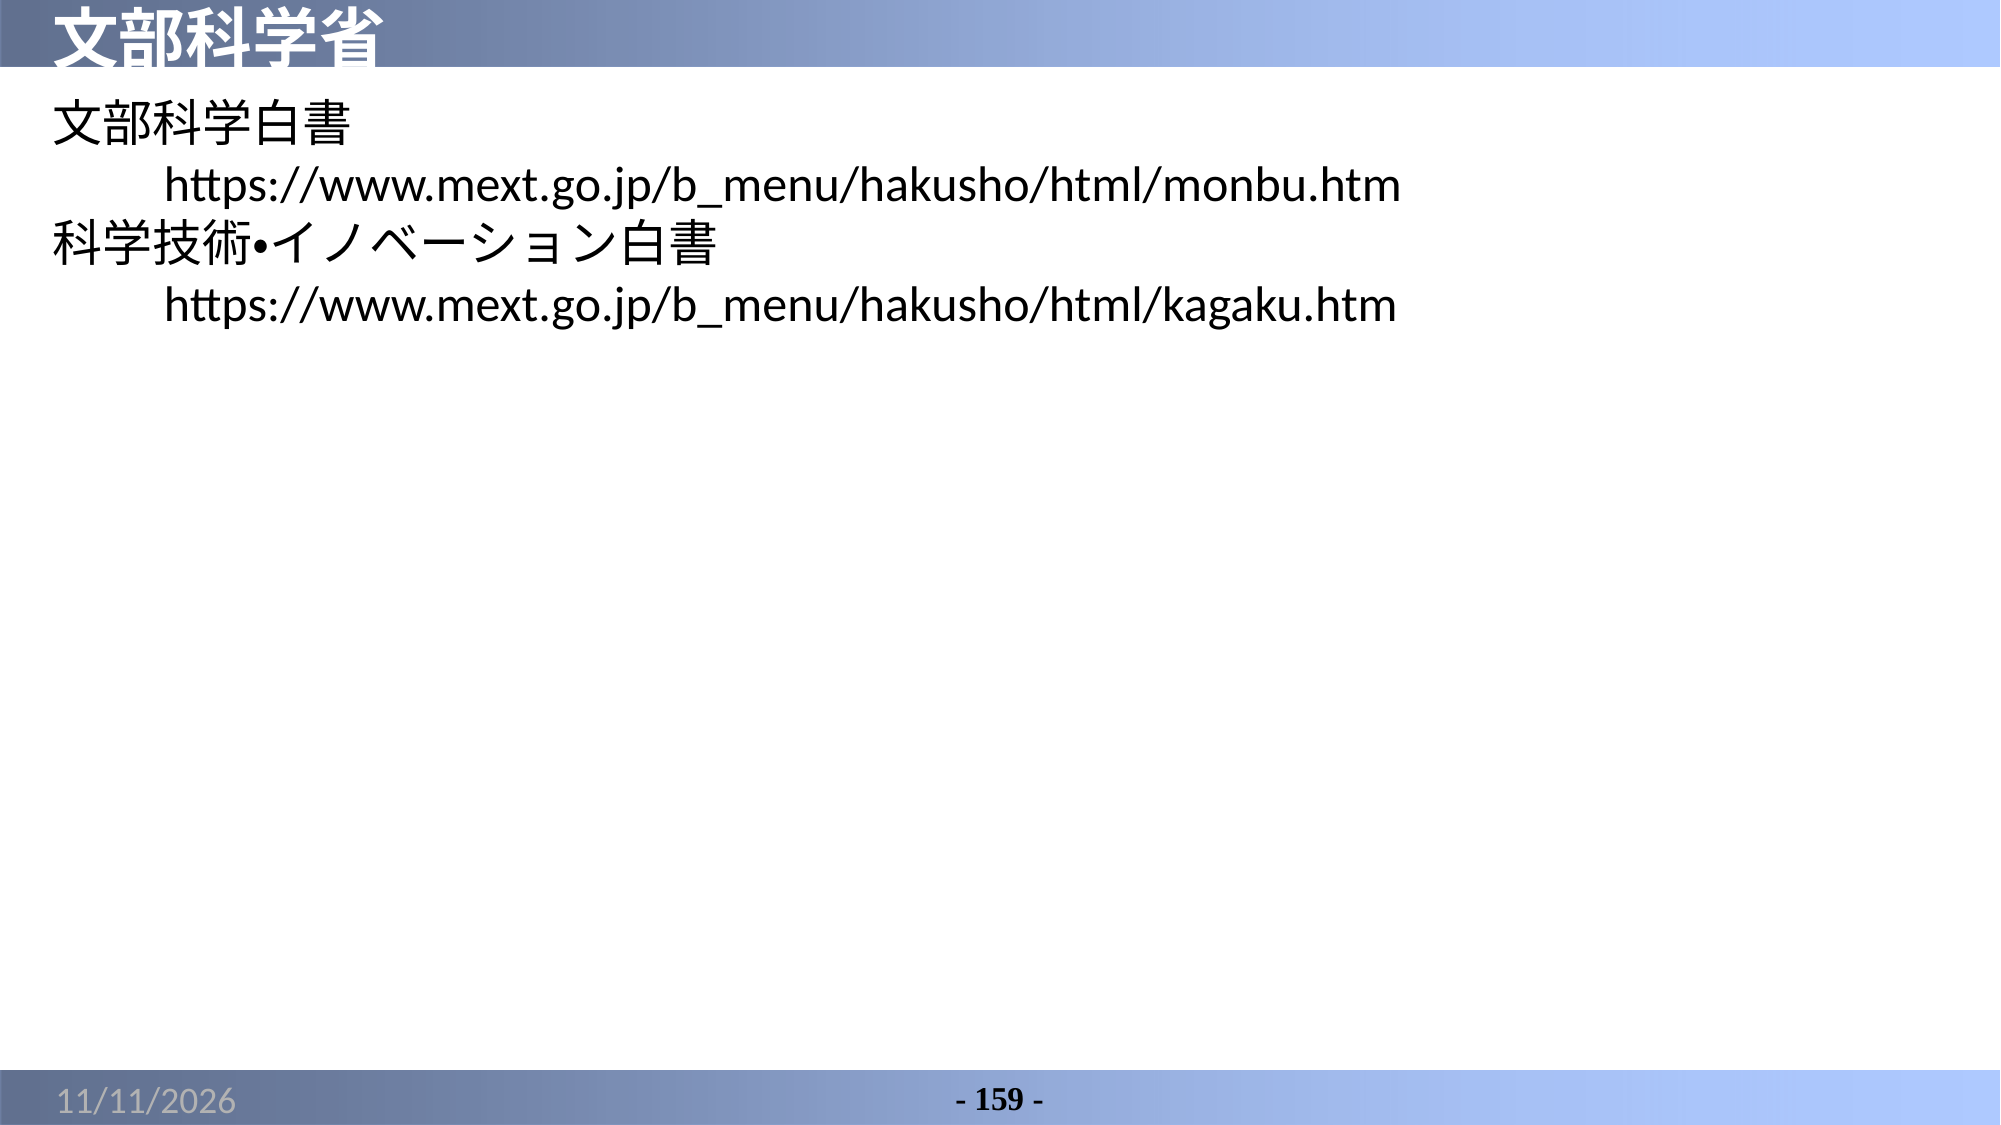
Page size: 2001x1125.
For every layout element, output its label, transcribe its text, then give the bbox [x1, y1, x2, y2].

list 文部科学白書 https://www.mext.go.jp/b_menu/hakusho/html/monbu.htm 科学技術・イノベーション白書 https://www.mext.go.jp/b_menu/hakusho/html/kagaku.htm [52, 91, 1946, 334]
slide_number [55, 1076, 516, 1122]
title 文部科学省 [52, 0, 1946, 78]
slide_number - 159 - [934, 1078, 1063, 1117]
